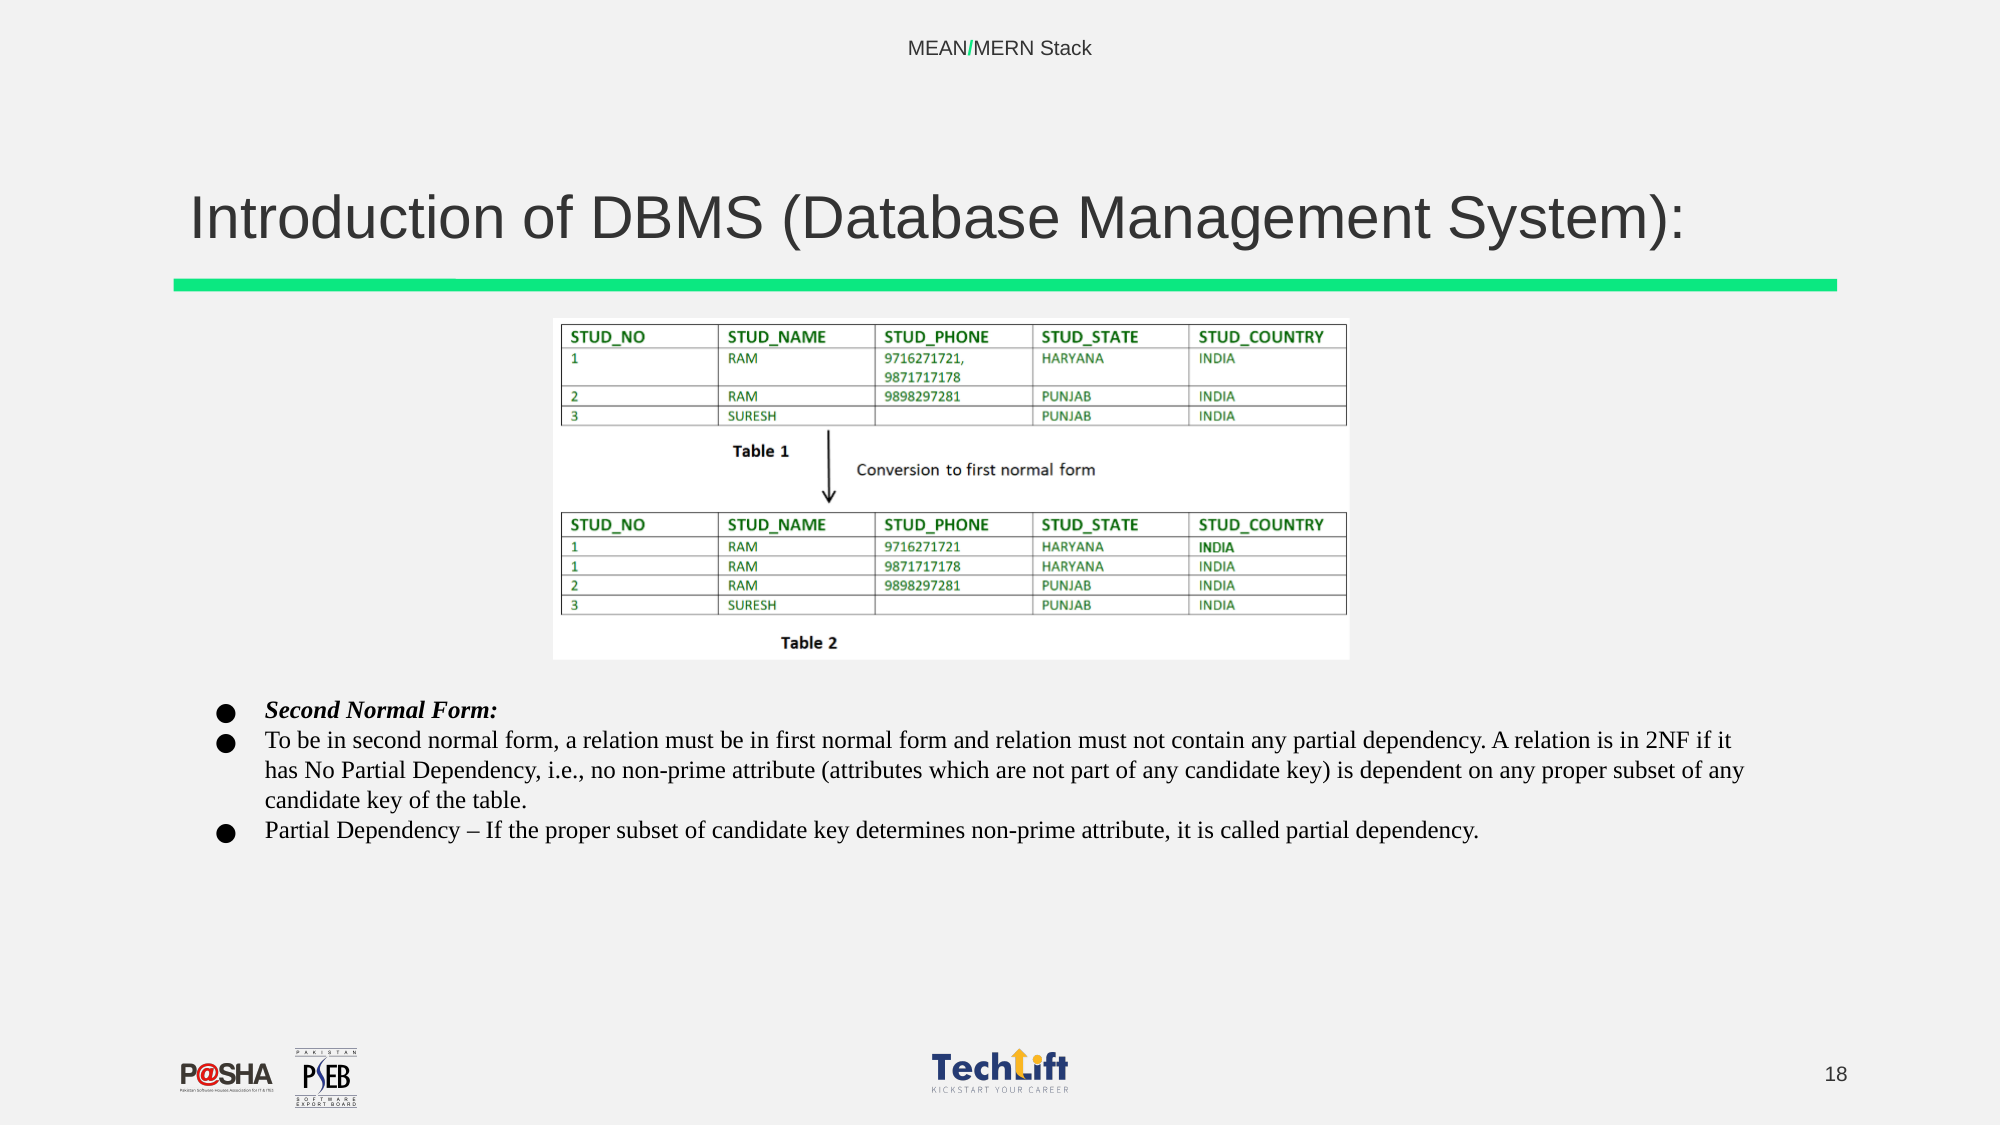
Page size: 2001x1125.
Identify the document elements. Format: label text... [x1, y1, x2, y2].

slide_number ‹#› [1412, 1042, 1863, 1103]
picture [552, 317, 1351, 661]
picture [932, 1048, 1068, 1093]
picture [295, 1048, 357, 1108]
picture [180, 1063, 274, 1093]
footer MEAN/MERN Stack [662, 17, 1338, 77]
text_box Second Normal Form: To be in second normal form, a relation must be in first normal form and relation must not contain any partial dependency. A relation is in 2NF if it has No Partial Dependency, i.e., no non-prime attribute (attributes which are not part of any candidate key) is dependent on any proper subset of any candidate key of the table. Partial Dependency – If the proper subset of candidate key determines non-prime attribute, it is called partial dependency. [174, 678, 1769, 859]
title Introduction of DBMS (Database Management System): [174, 156, 1825, 259]
